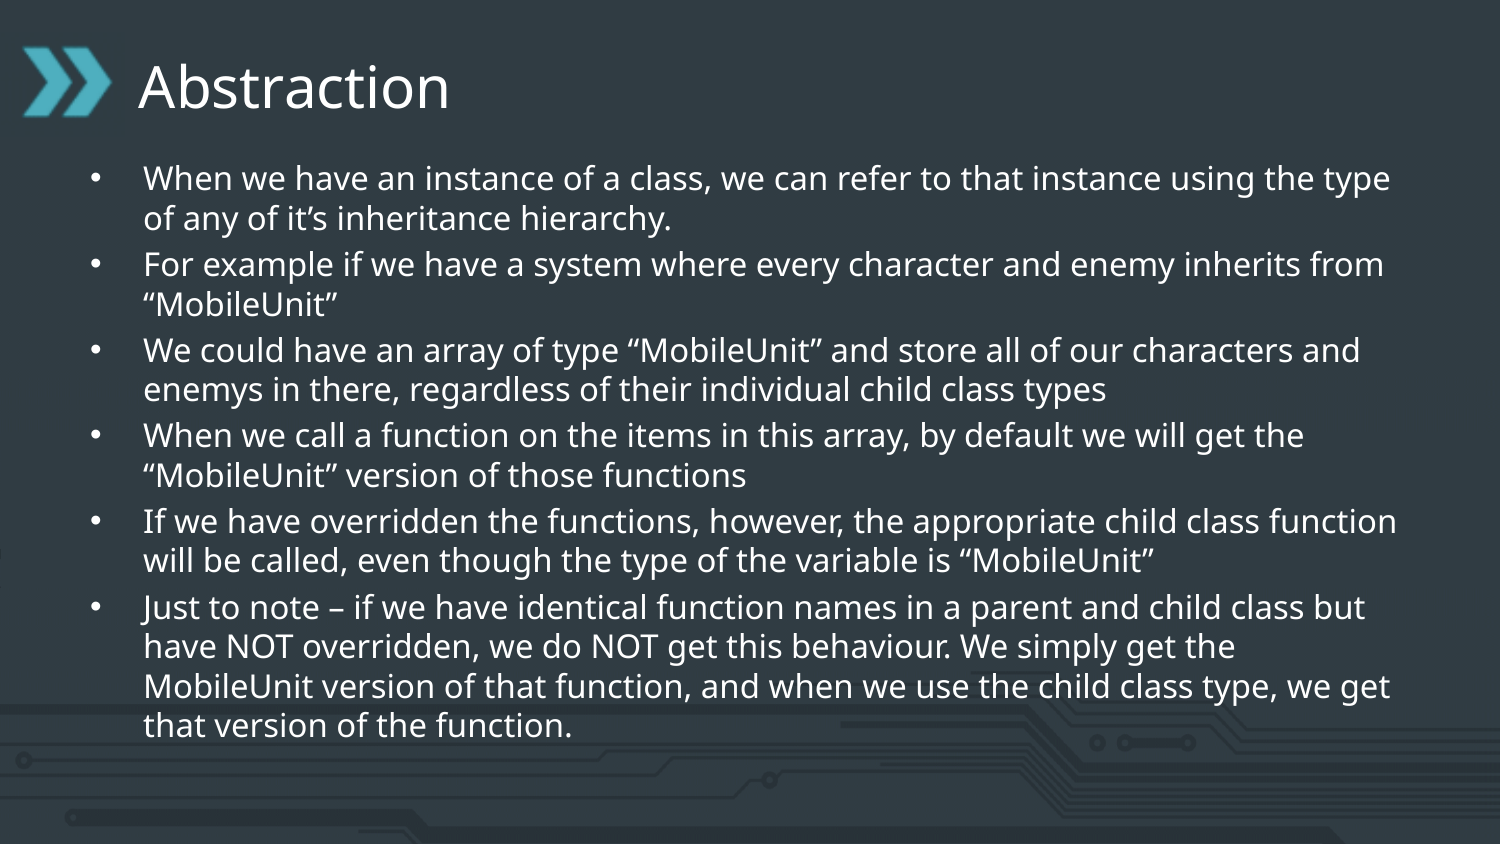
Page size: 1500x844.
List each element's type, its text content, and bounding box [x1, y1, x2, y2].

picture [0, 0, 1500, 844]
list When we have an instance of a class, we can refer to that instance using the type of any of it’s inheritance hierarchy. For example if we have a system where every character and enemy inherits from “MobileUnit” We could have an array of type “MobileUnit” and store all of our characters and enemys in there, regardless of their individual child class types When we call a function on the items in this array, by default we will get the “MobileUnit” version of those functions If we have overridden the functions, however, the appropriate child class function will be called, even though the type of the variable is “MobileUnit” Just to note – if we have identical function names in a parent and child class but have NOT overridden, we do NOT get this behaviour. We simply get the MobileUnit version of that function, and when we use the child class type, we get that version of the function. [75, 150, 1425, 754]
title Abstraction [123, 33, 1425, 137]
